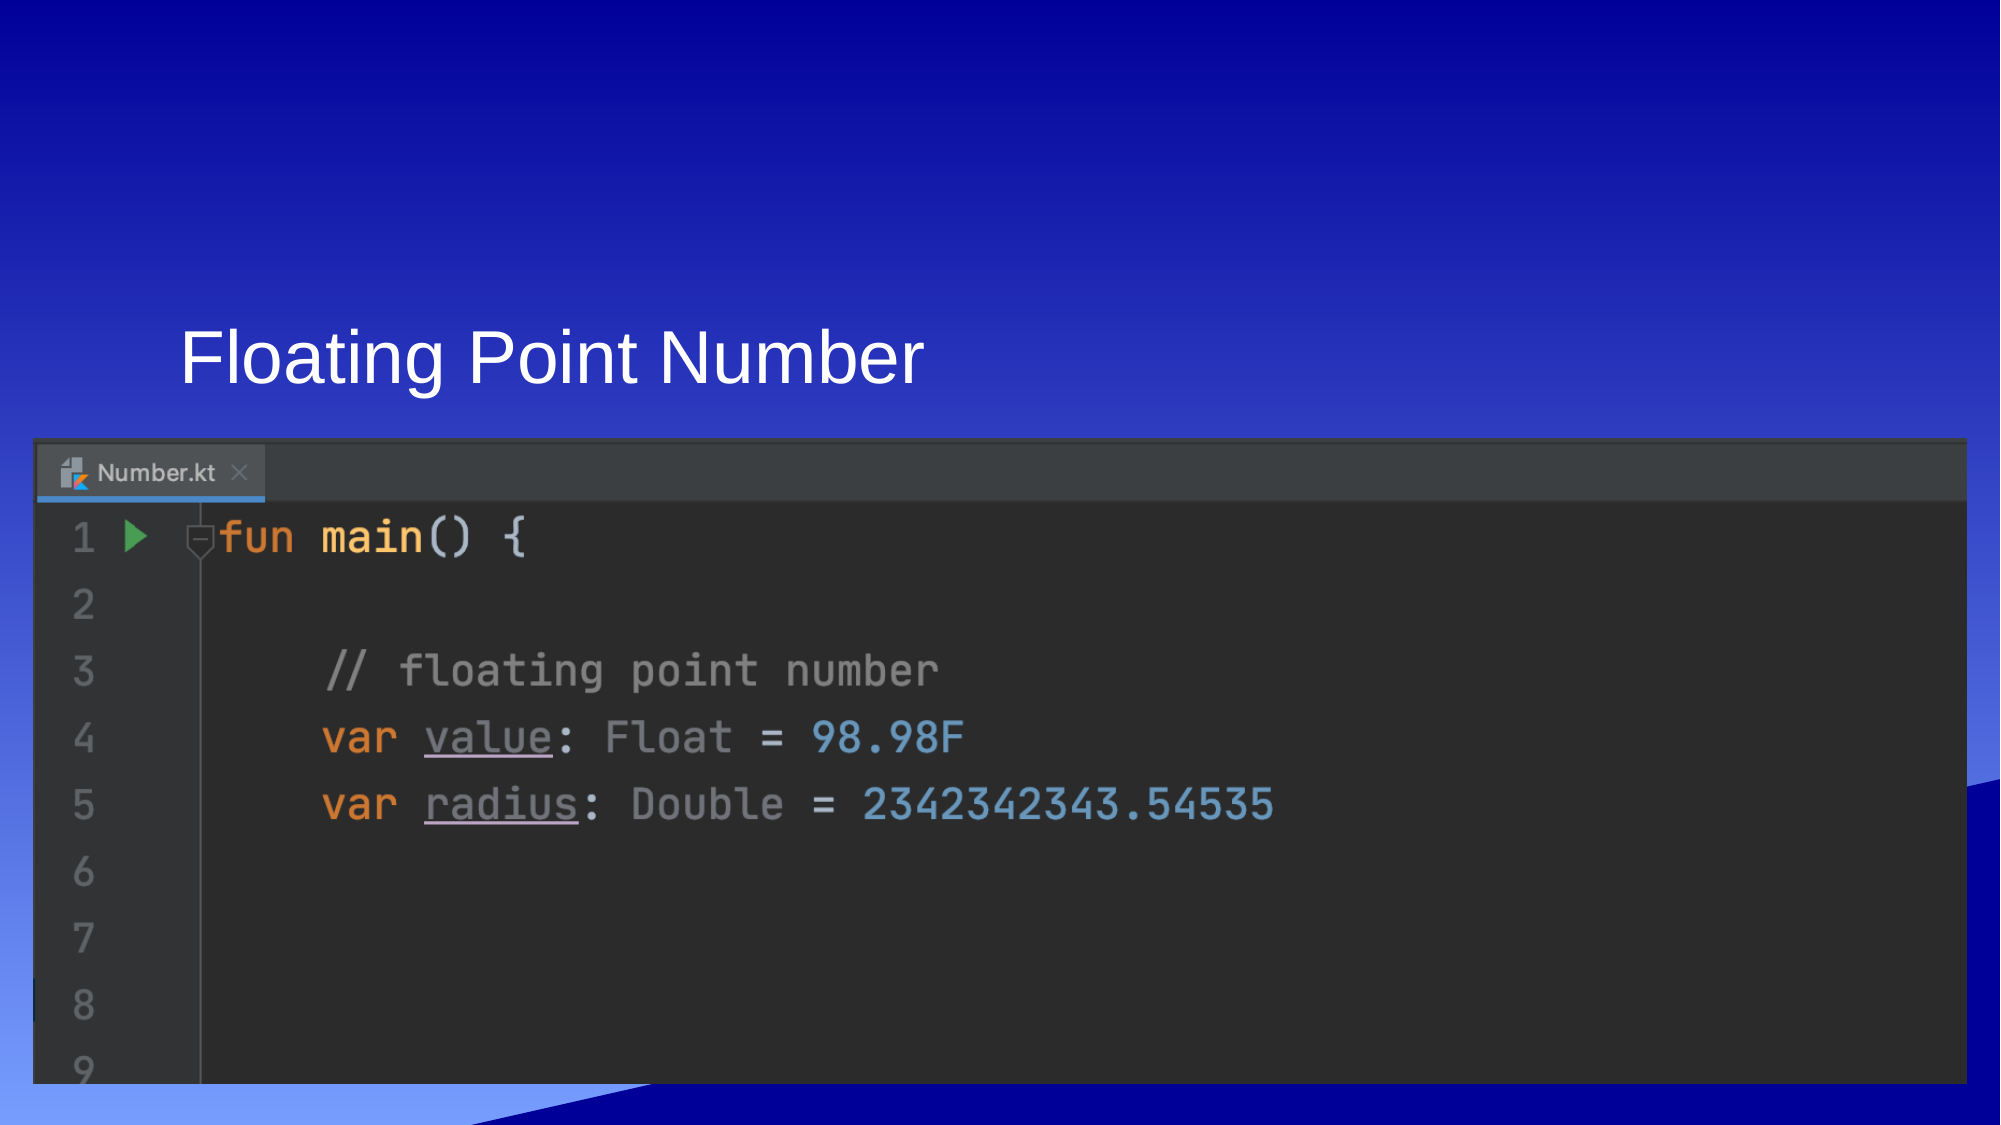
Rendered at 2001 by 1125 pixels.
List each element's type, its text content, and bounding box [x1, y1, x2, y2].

title Floating Point Number [159, 288, 1842, 406]
picture [33, 438, 1967, 1084]
